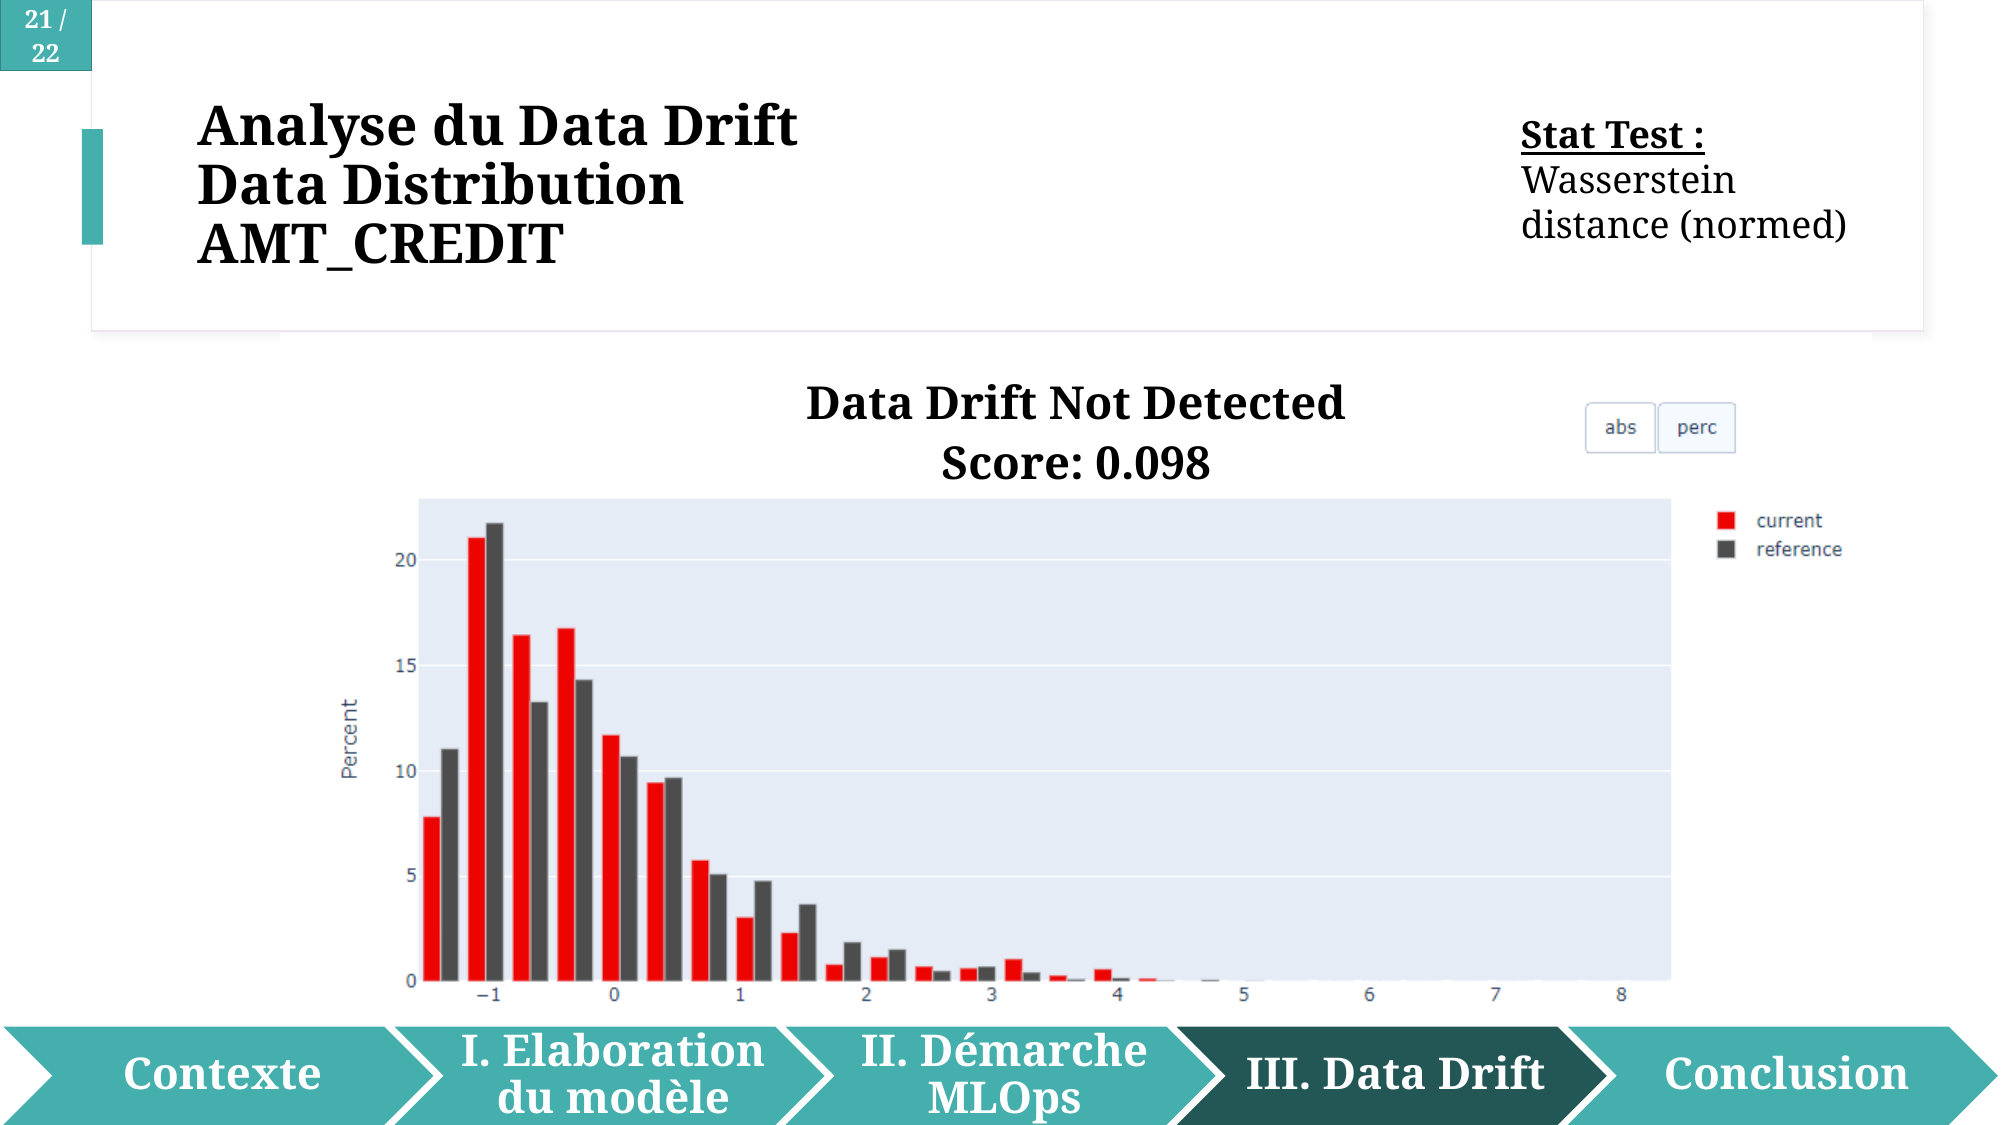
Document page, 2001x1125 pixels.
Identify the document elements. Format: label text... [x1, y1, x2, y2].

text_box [0, 1025, 2000, 1125]
text_box Stat Test : Wasserstein distance (normed) [1506, 103, 1908, 254]
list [280, 333, 1872, 1025]
title Analyse du Data Drift Data Distribution AMT_CREDIT [183, 90, 1851, 284]
